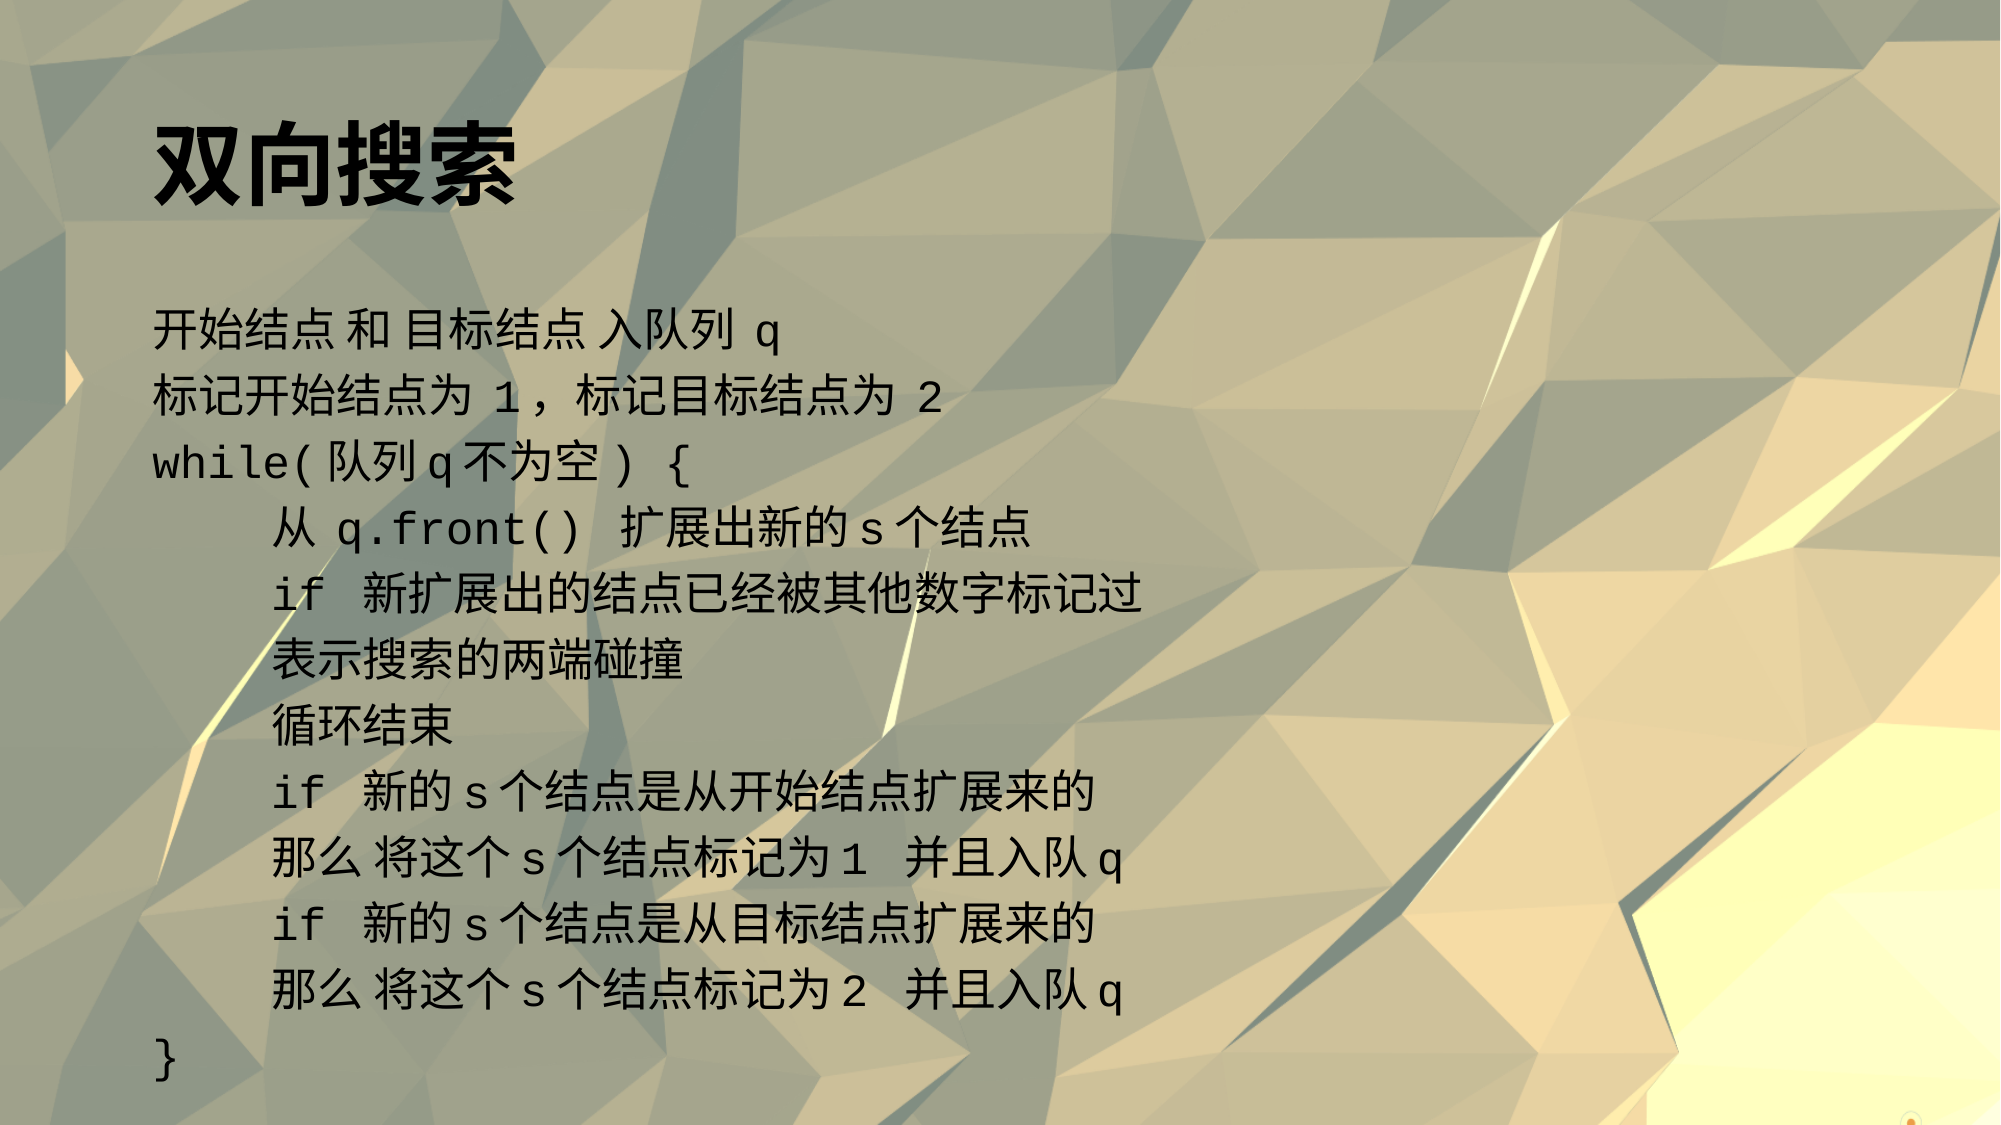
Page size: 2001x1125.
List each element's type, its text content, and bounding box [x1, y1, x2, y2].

title 双向搜索 [137, 59, 1863, 278]
picture [0, 0, 2001, 1125]
list 开始结点 和 目标结点 入队列 q 标记开始结点为 1，标记目标结点为 2 while(队列q不为空) { 从 q.front() 扩展出新的s个结点 if 新扩展出的结点已经被其他数字标记过 表示搜索的两端碰撞 循环结束 if 新的s个结点是从开始结点扩展来的 那么 将这个s个结点标记为1 并且入队q if 新的s个结点是从目标结点扩展来的 那么 将这个s个结点标记为2 并且入队q } [137, 299, 1863, 1092]
